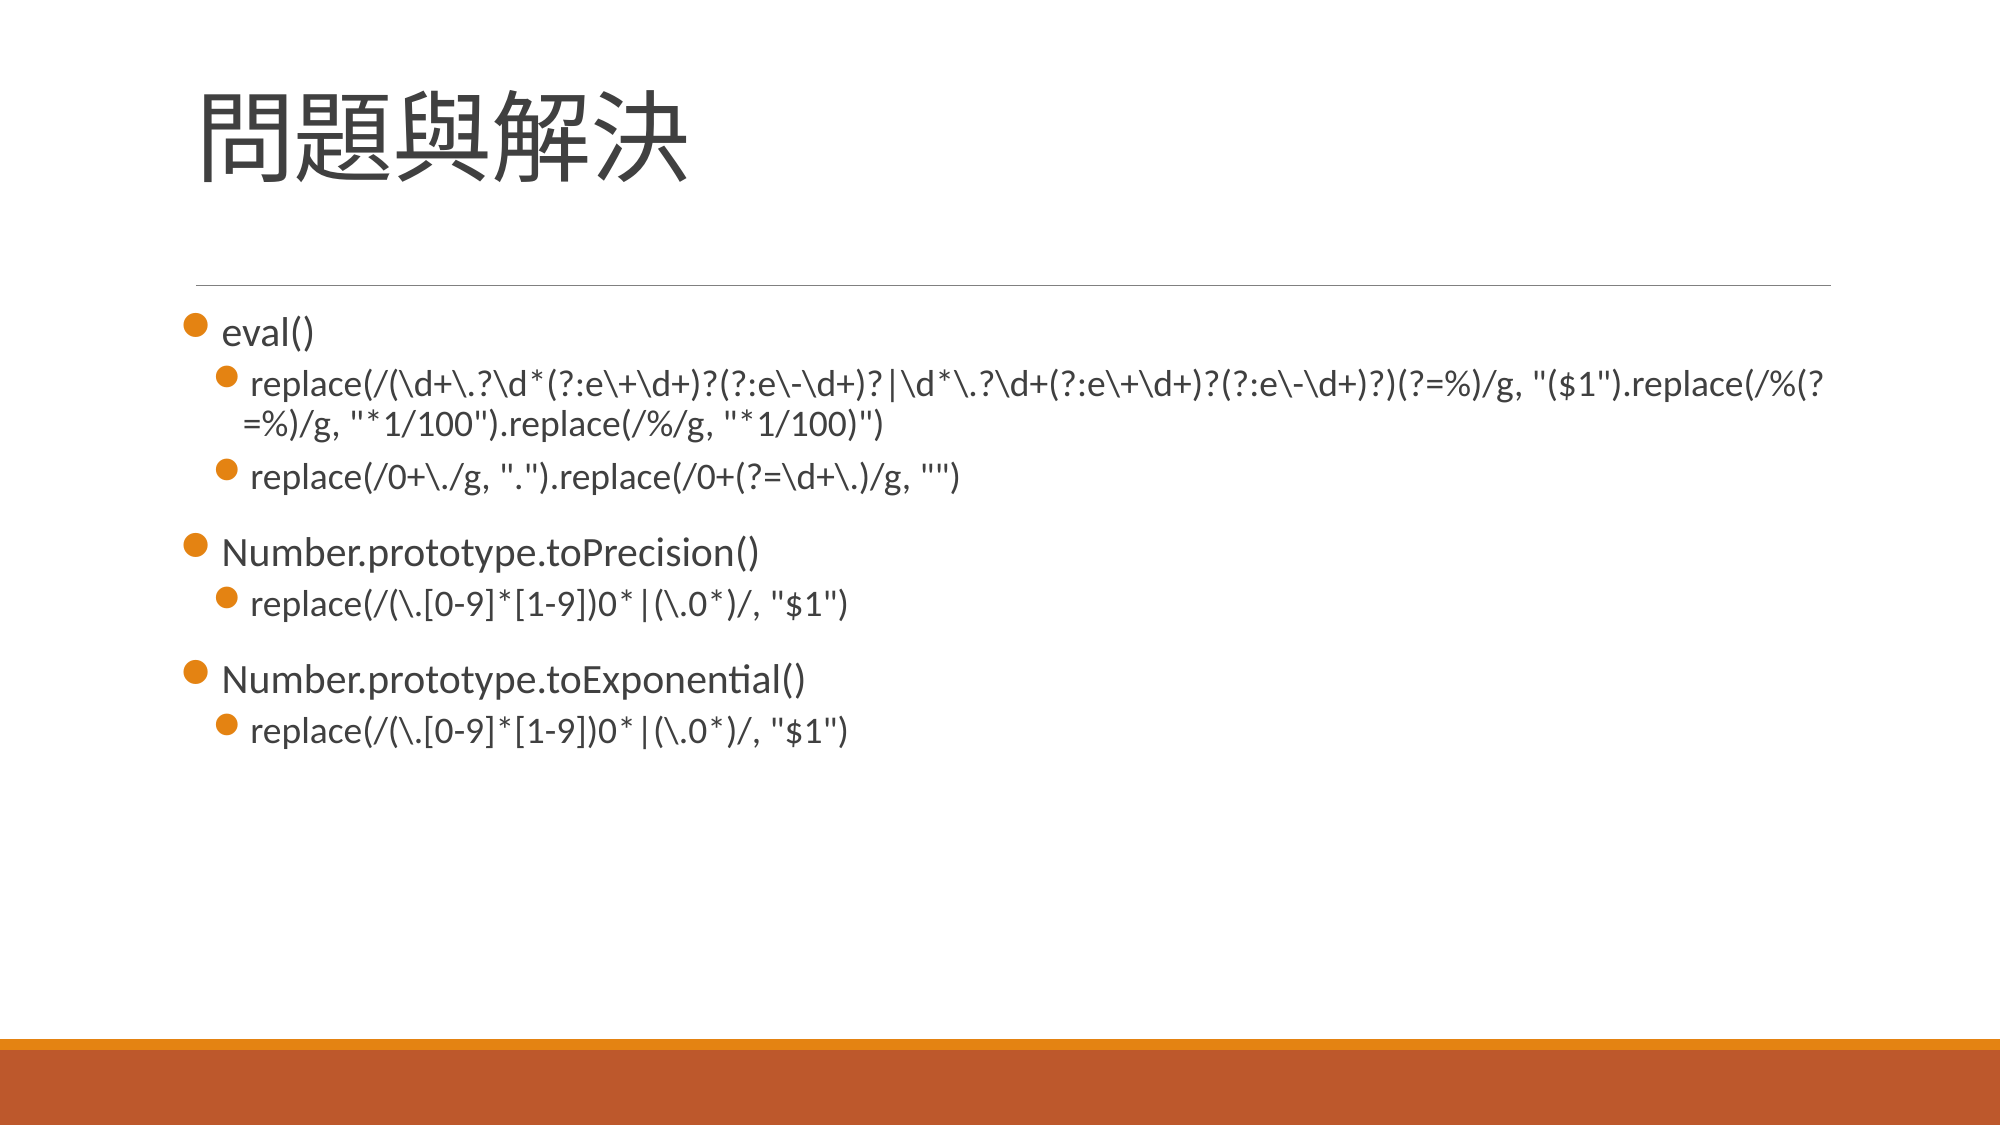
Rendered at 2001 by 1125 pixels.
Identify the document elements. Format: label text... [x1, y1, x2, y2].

title 問題與解決 [180, 47, 1830, 203]
list eval() replace(/(\d+\.?\d*(?:e\+\d+)?(?:e\-\d+)?|\d*\.?\d+(?:e\+\d+)?(?:e\-\d+)?)(?=%)/g, "($1").replace(/%(?=%)/g, "*1/100").replace(/%/g, "*1/100)") replace(/0+\./g, ".").replace(/0+(?=\d+\.)/g, "") Number.prototype.toPrecision() replace(/(\.[0-9]*[1-9])0*|(\.0*)/, "$1") Number.prototype.toExponential() replace(/(\.[0-9]*[1-9])0*|(\.0*)/, "$1") [180, 302, 1830, 963]
